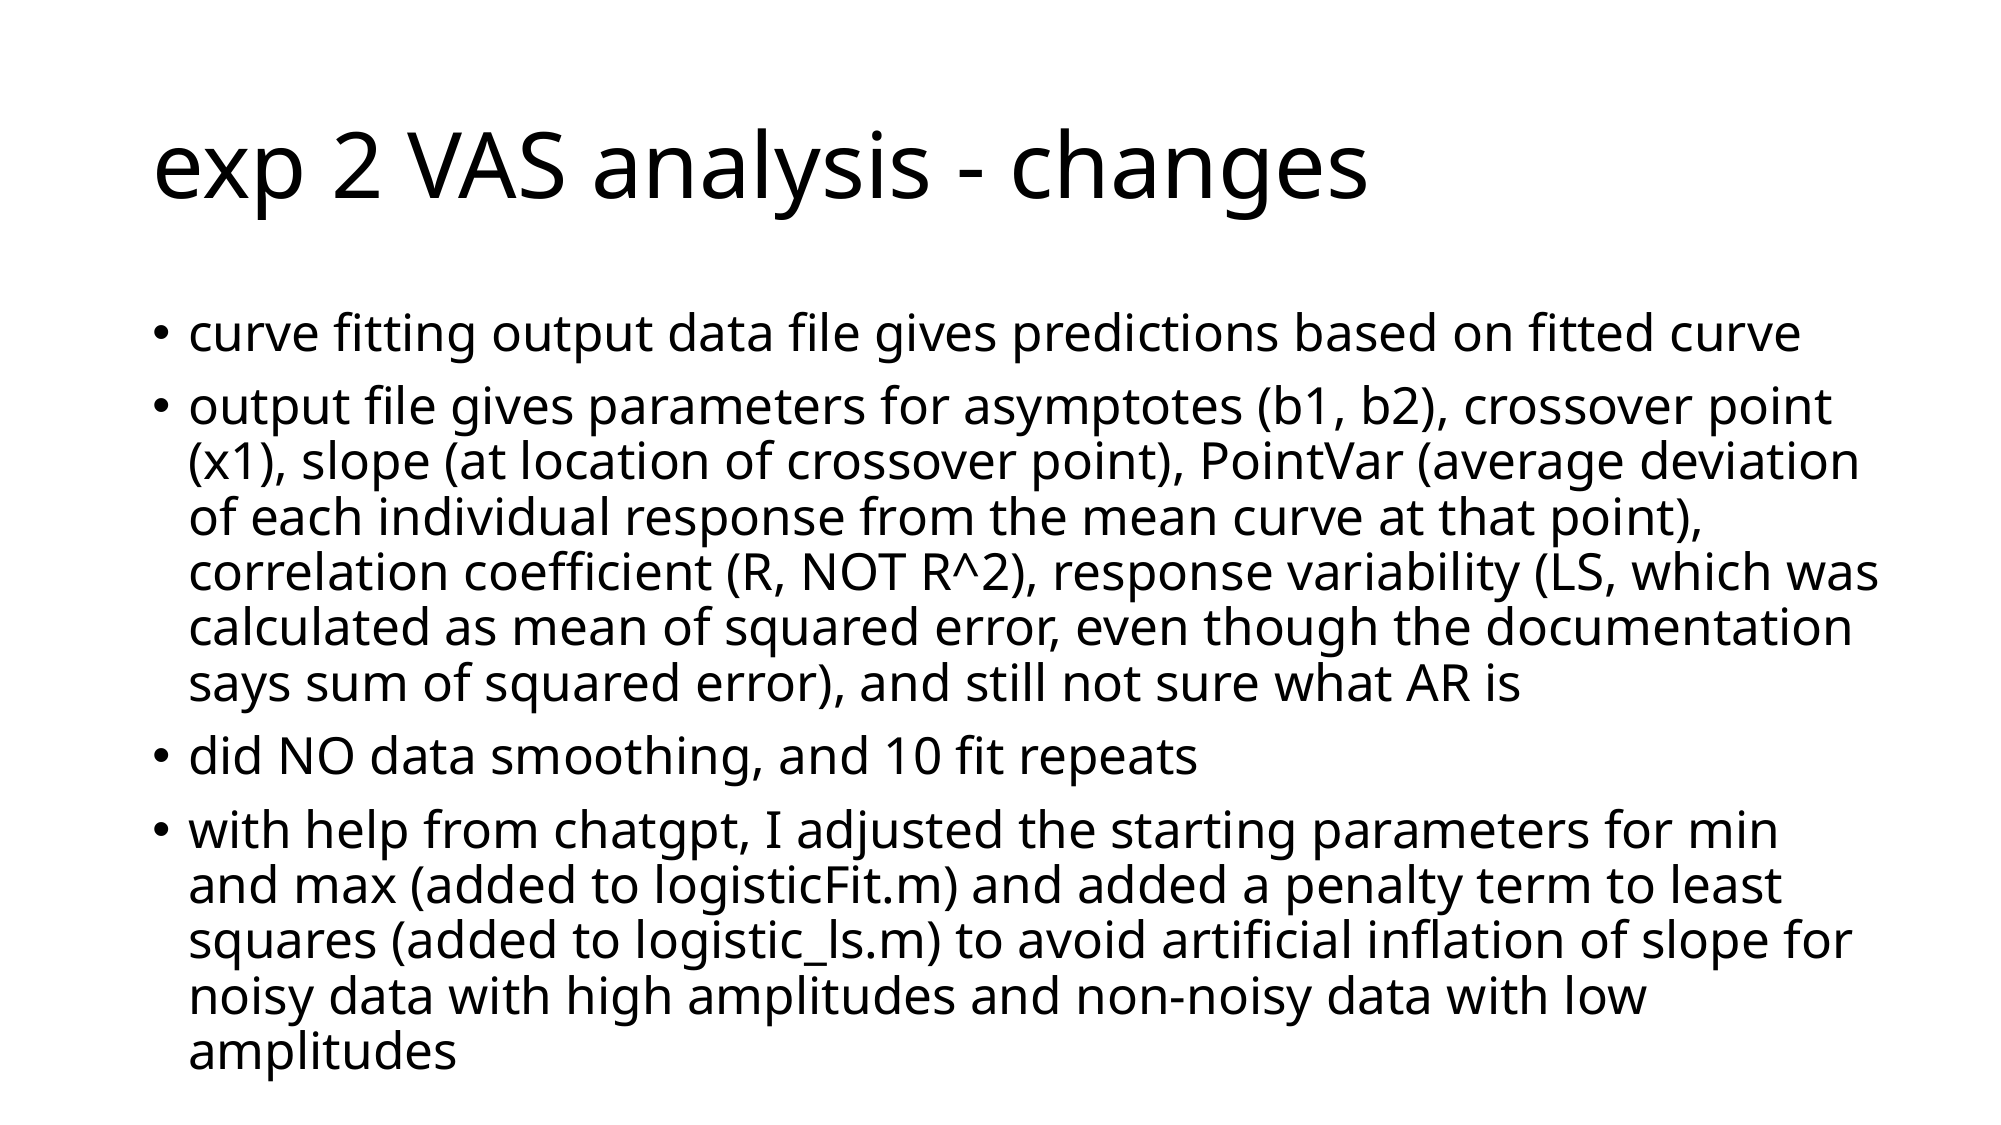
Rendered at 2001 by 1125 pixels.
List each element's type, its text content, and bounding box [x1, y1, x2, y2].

title exp 2 VAS analysis - changes [137, 59, 1863, 278]
list curve fitting output data file gives predictions based on fitted curve output file gives parameters for asymptotes (b1, b2), crossover point (x1), slope (at location of crossover point), PointVar (average deviation of each individual response from the mean curve at that point), correlation coefficient (R, NOT R^2), response variability (LS, which was calculated as mean of squared error, even though the documentation says sum of squared error), and still not sure what AR is did NO data smoothing, and 10 fit repeats with help from chatgpt, I adjusted the starting parameters for min and max (added to logisticFit.m) and added a penalty term to least squares (added to logistic_ls.m) to avoid artificial inflation of slope for noisy data with high amplitudes and non-noisy data with low amplitudes [137, 299, 1900, 1100]
